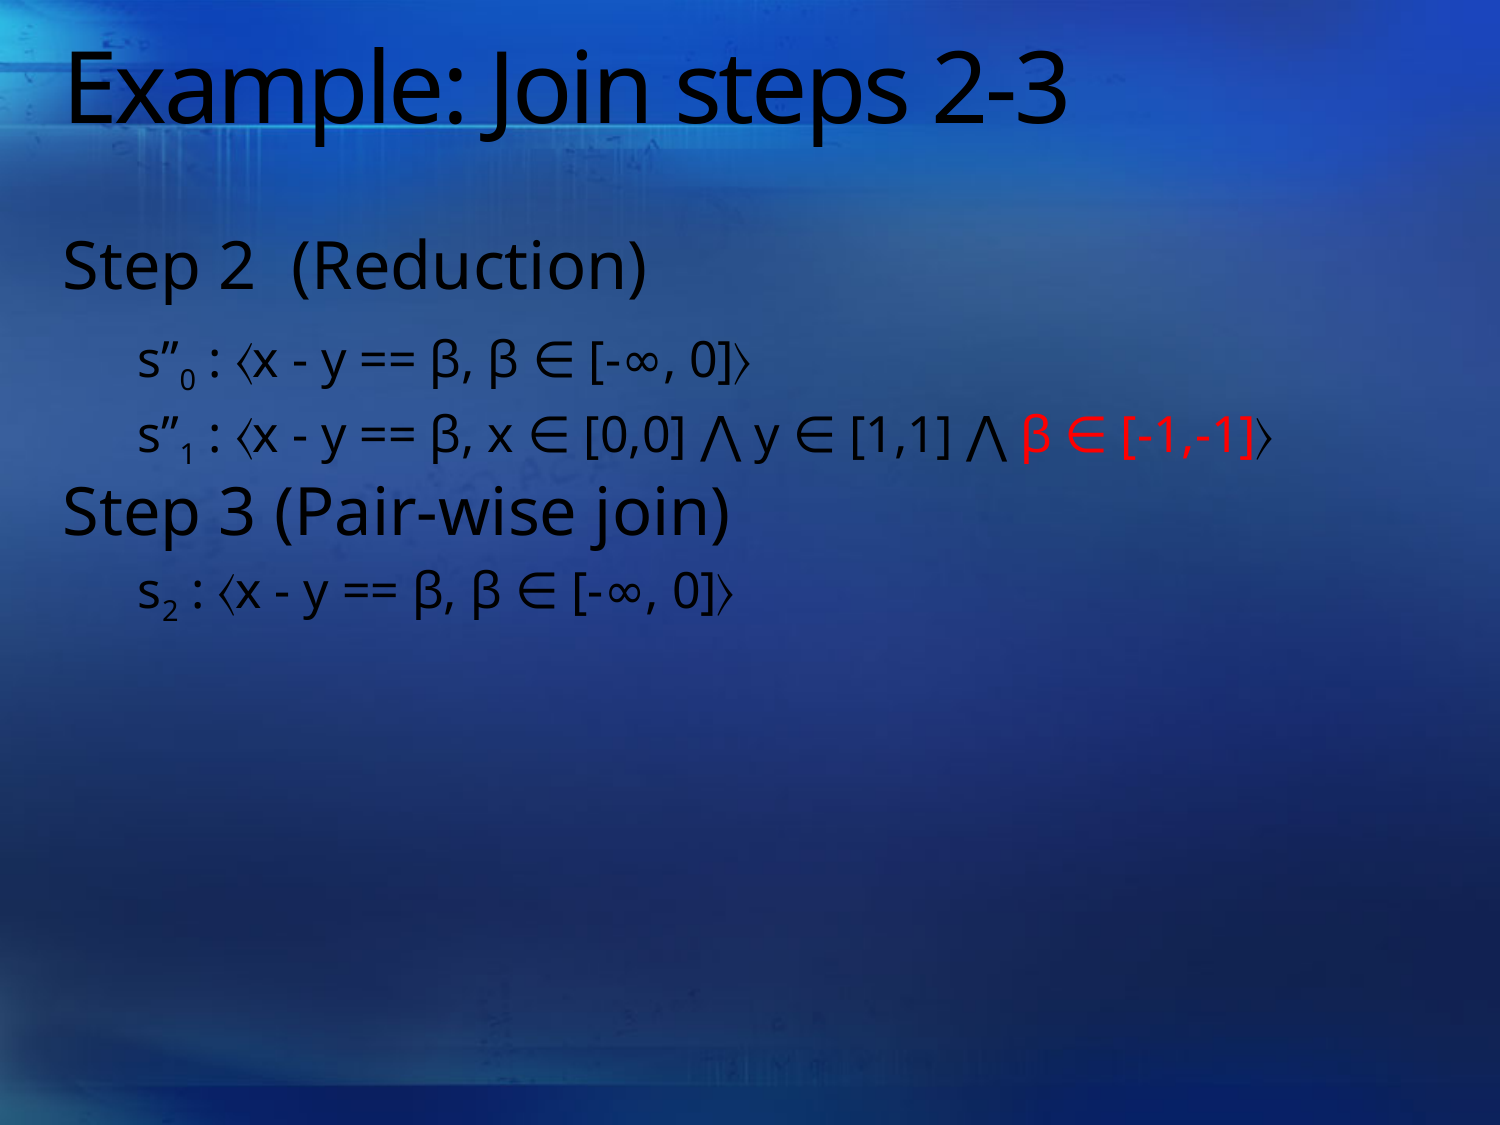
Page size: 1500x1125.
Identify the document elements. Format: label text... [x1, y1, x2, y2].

list Step 2 (Reduction) s’’0 : 〈x - y == β, β ∈ [-∞, 0]〉 s’’1 : 〈x - y == β, x ∈ [0,0] ⋀ y ∈ [1,1] ⋀ β ∈ [-1,-1]〉 Step 3 (Pair-wise join) s2 : 〈x - y == β, β ∈ [-∞, 0]〉 [62, 231, 1438, 595]
title Example: Join steps 2-3 [62, 37, 1438, 147]
picture [0, 0, 1500, 1125]
